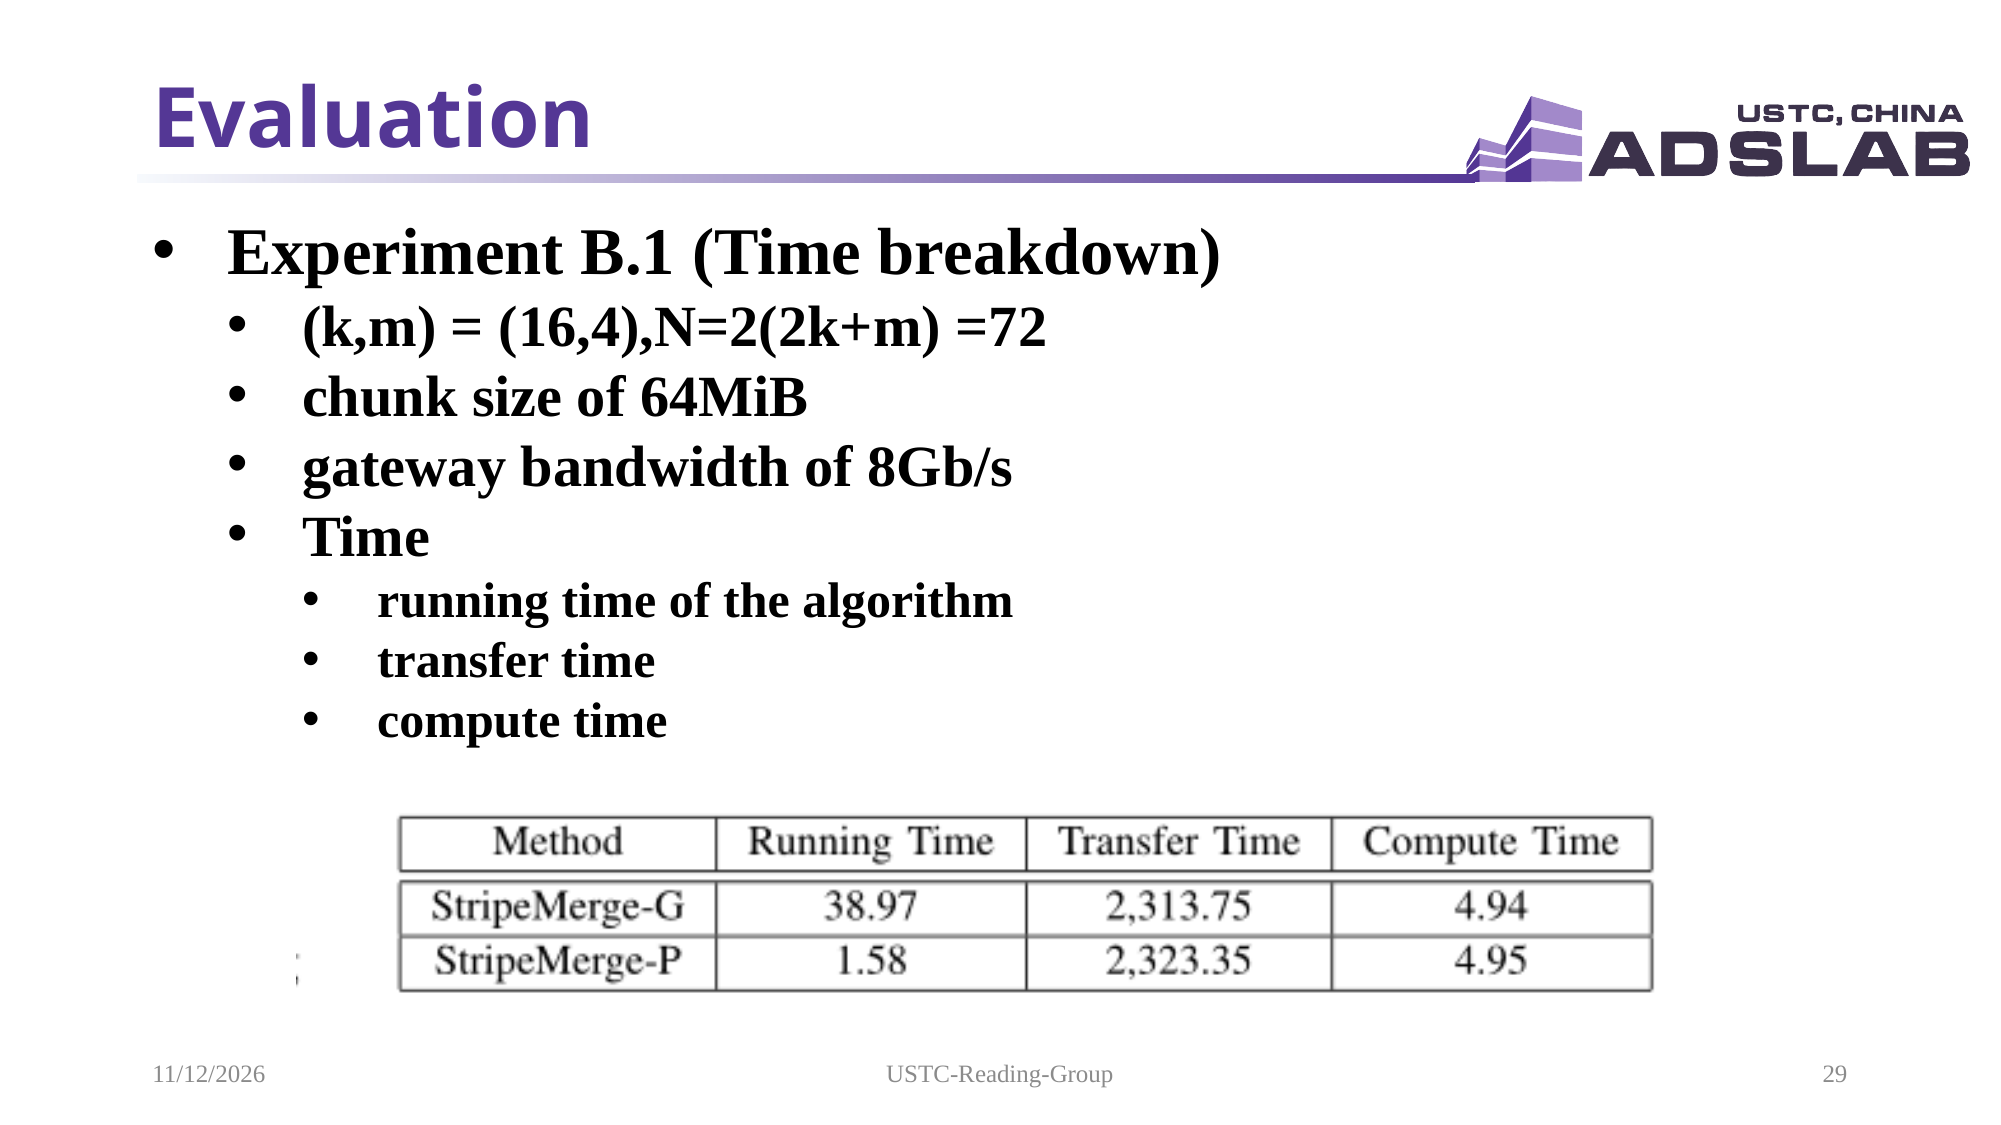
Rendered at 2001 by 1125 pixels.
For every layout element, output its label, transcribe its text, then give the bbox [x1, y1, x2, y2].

title Evaluation [137, 63, 1863, 177]
slide_number 29 [1412, 1042, 1863, 1103]
text_box Experiment B.1 (Time breakdown) (k,m) = (16,4),N=2(2k+m) =72 chunk size of 64MiB gateway bandwidth of 8Gb/s Time running time of the algorithm transfer time compute time [137, 200, 1728, 756]
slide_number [137, 1042, 588, 1103]
picture [296, 761, 1728, 1003]
footer USTC-Reading-Group [662, 1042, 1338, 1103]
picture [1470, 93, 1976, 183]
